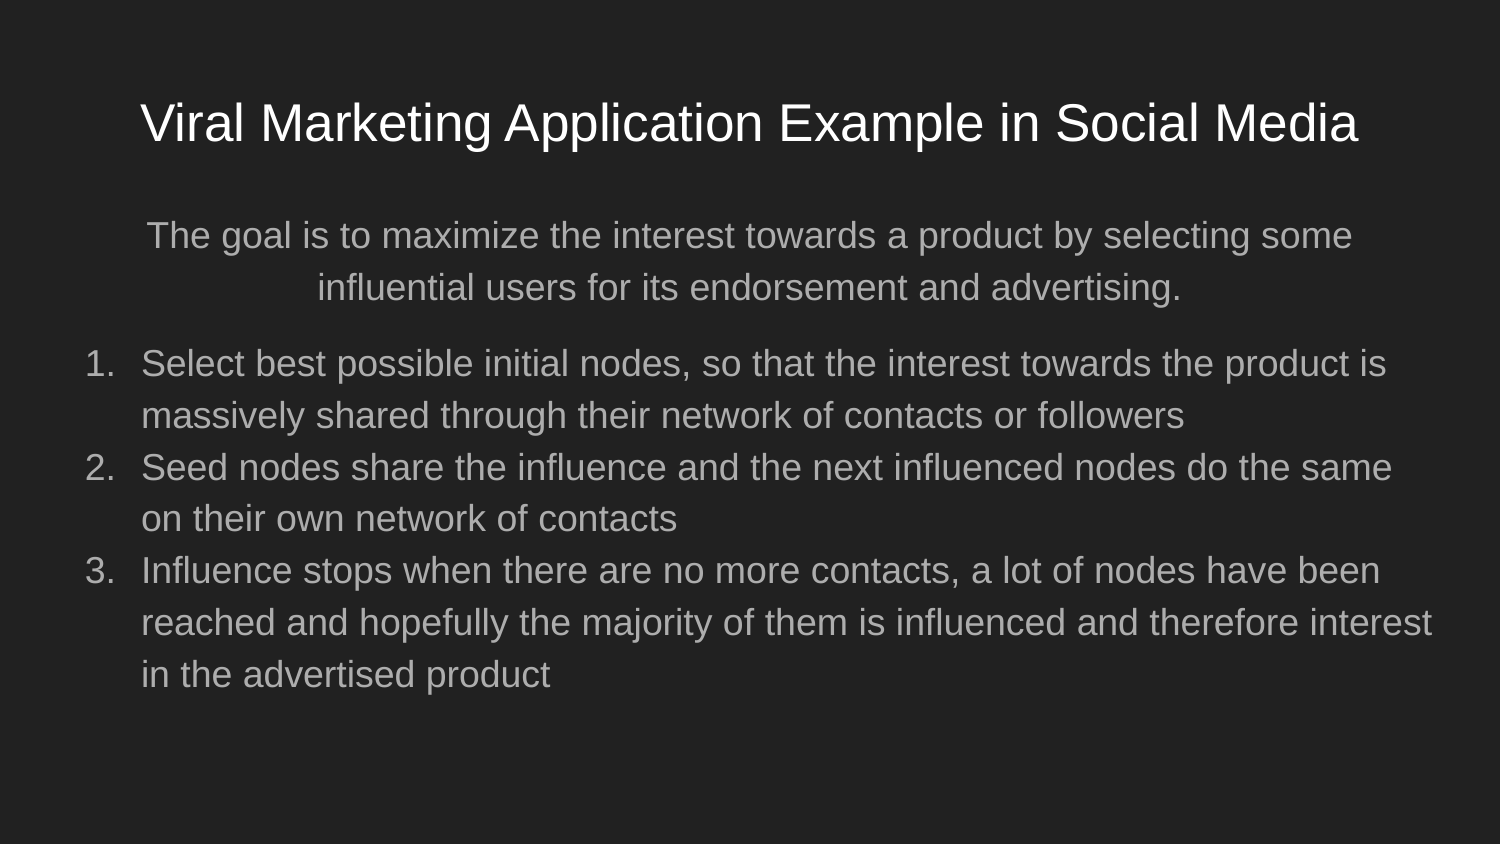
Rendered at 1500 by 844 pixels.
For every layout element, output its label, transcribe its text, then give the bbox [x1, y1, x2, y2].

title Viral Marketing Application Example in Social Media [51, 72, 1449, 167]
list The goal is to maximize the interest towards a product by selecting some influential users for its endorsement and advertising. Select best possible initial nodes, so that the interest towards the product is massively shared through their network of contacts or followers Seed nodes share the influence and the next influenced nodes do the same on their own network of contacts Influence stops when there are no more contacts, a lot of nodes have been reached and hopefully the majority of them is influenced and therefore interest in the advertised product [51, 189, 1449, 750]
